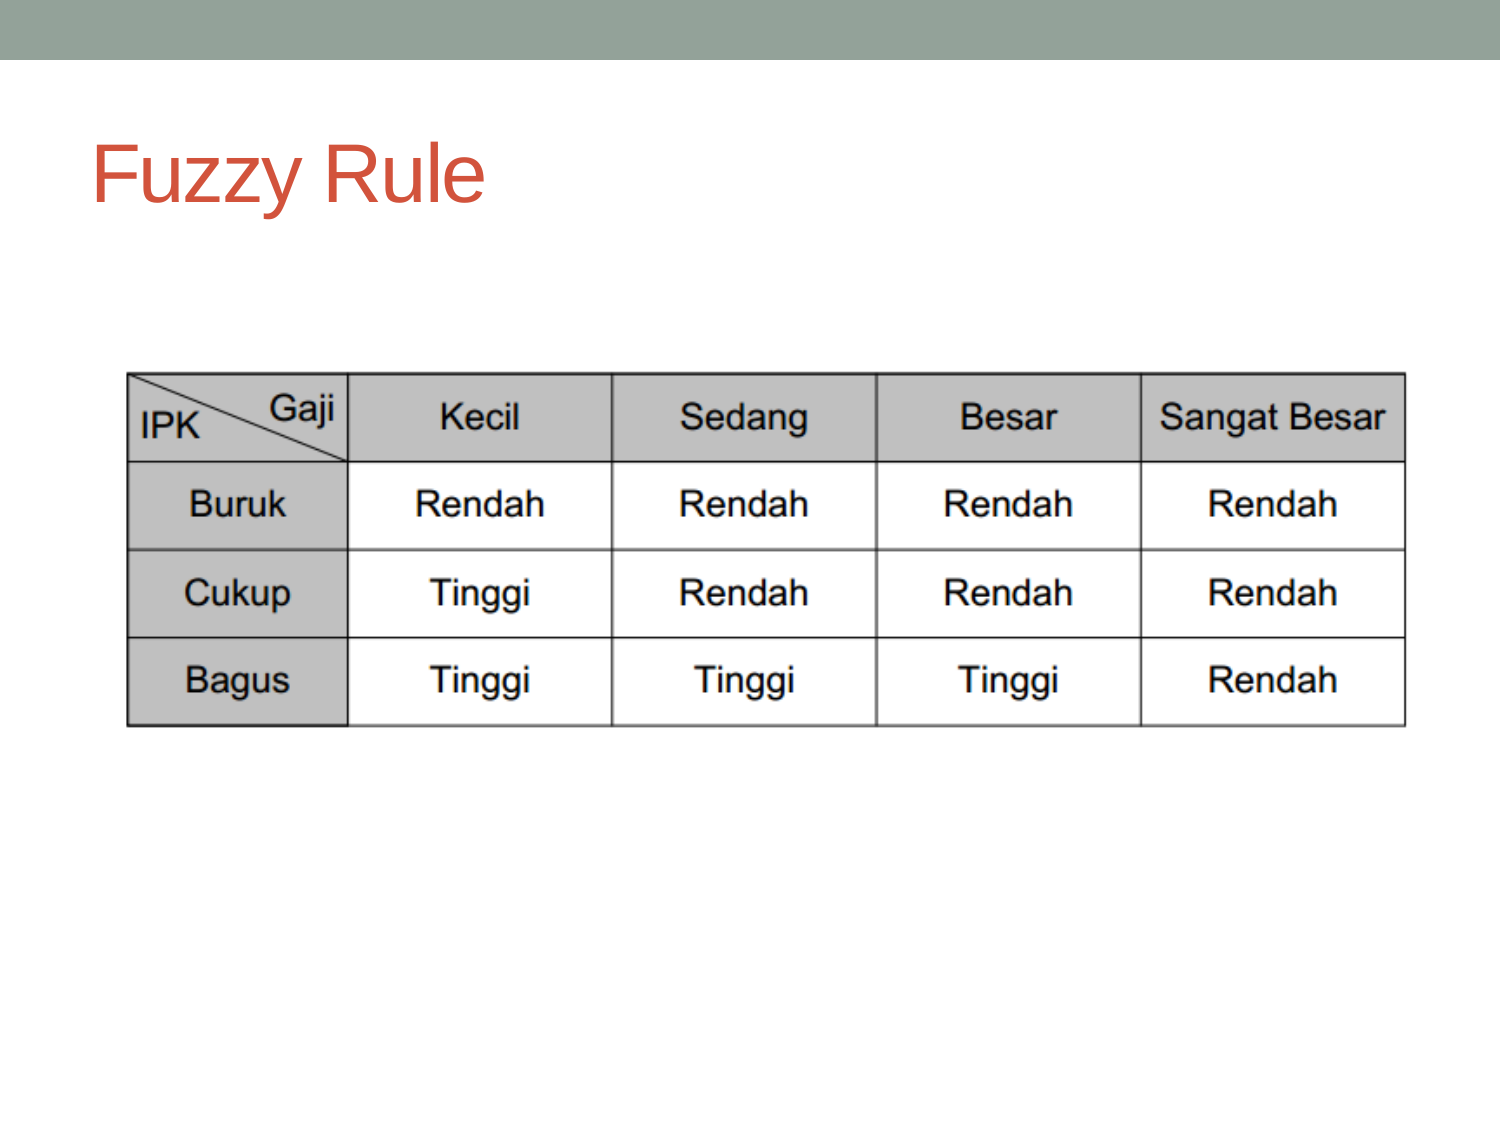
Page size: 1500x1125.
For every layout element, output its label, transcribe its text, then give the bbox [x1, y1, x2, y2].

title Fuzzy Rule [75, 87, 1425, 250]
picture [99, 341, 1448, 752]
